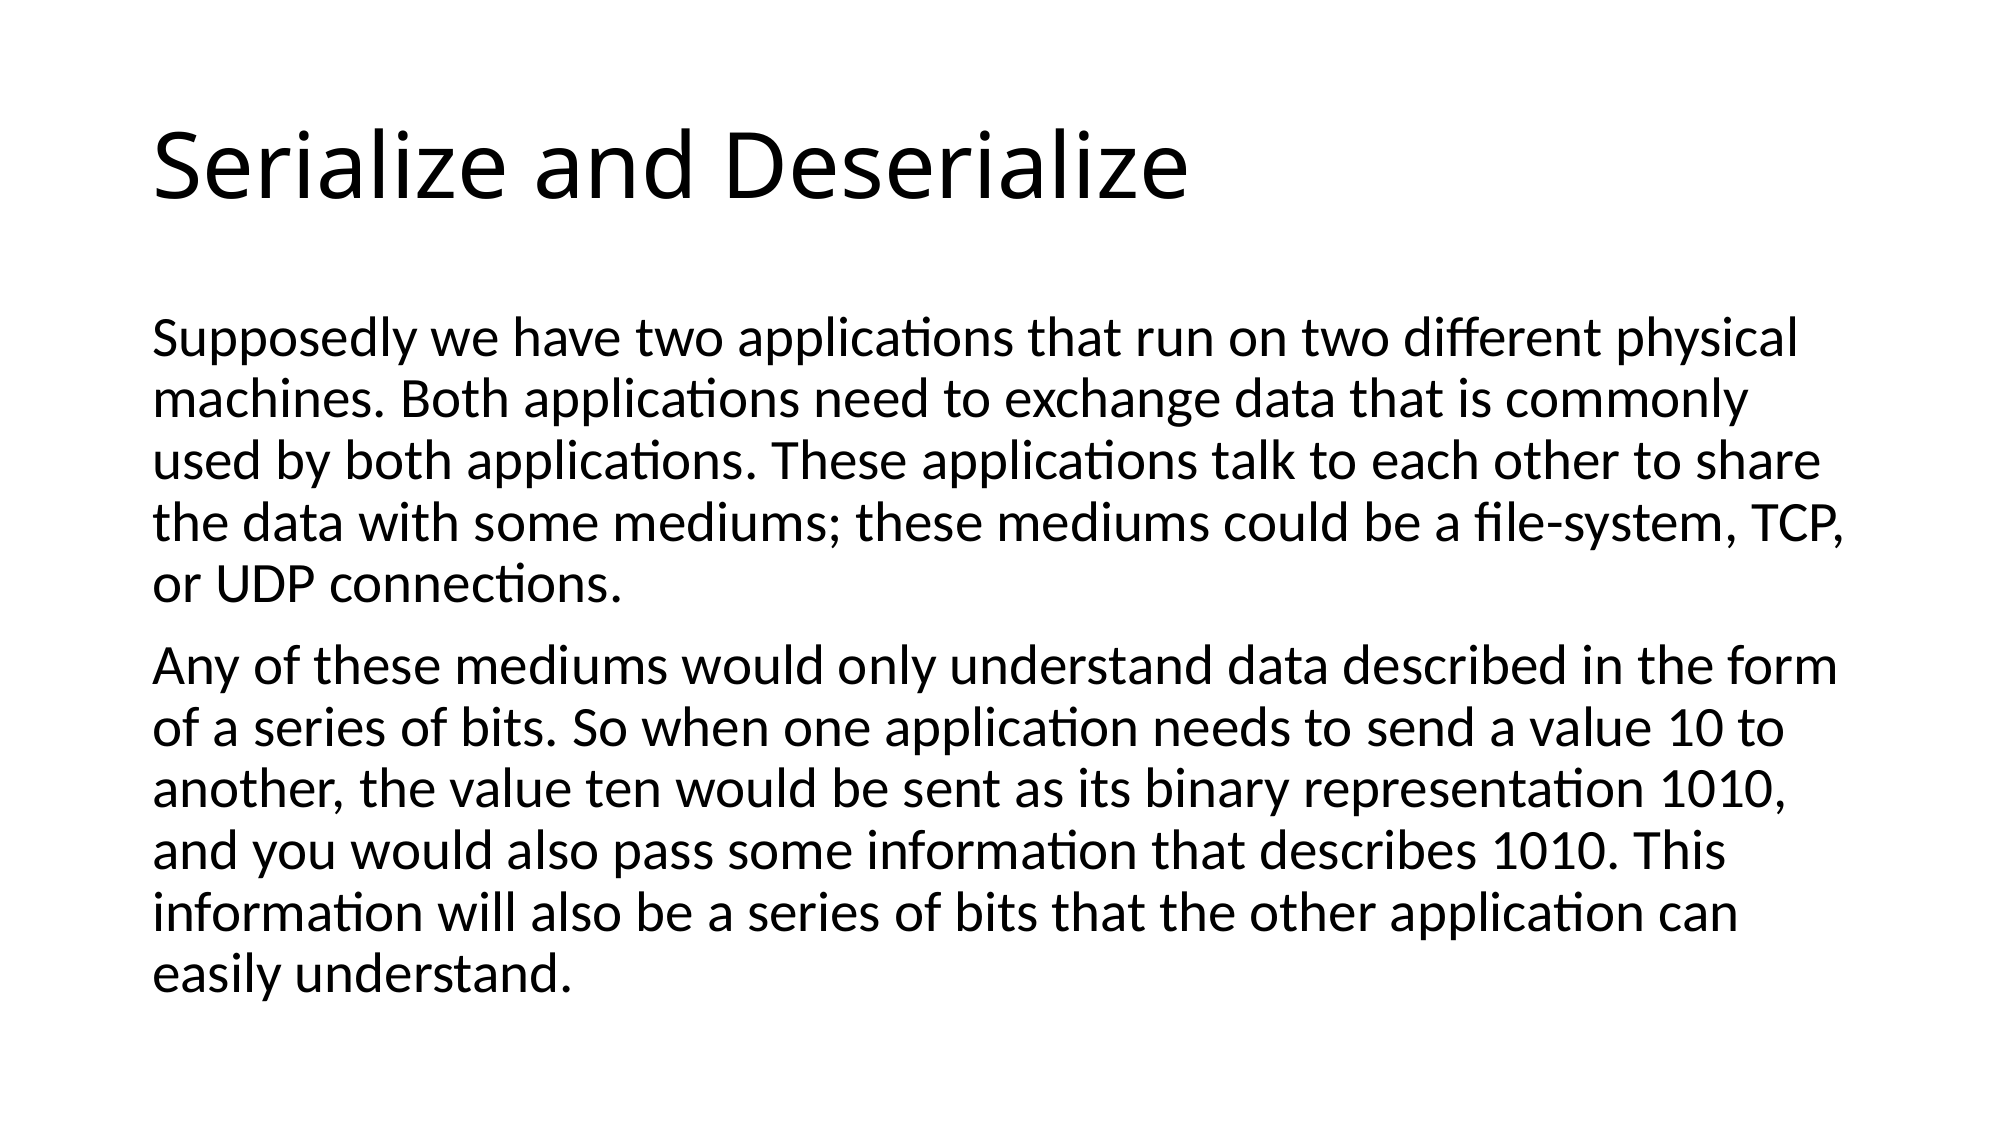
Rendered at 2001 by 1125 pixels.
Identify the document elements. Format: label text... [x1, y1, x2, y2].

title Serialize and Deserialize [137, 59, 1863, 278]
list Supposedly we have two applications that run on two different physical machines. Both applications need to exchange data that is commonly used by both applications. These applications talk to each other to share the data with some mediums; these mediums could be a file-system, TCP, or UDP connections. Any of these mediums would only understand data described in the form of a series of bits. So when one application needs to send a value 10 to another, the value ten would be sent as its binary representation 1010, and you would also pass some information that describes 1010. This information will also be a series of bits that the other application can easily understand. [137, 299, 1863, 1014]
